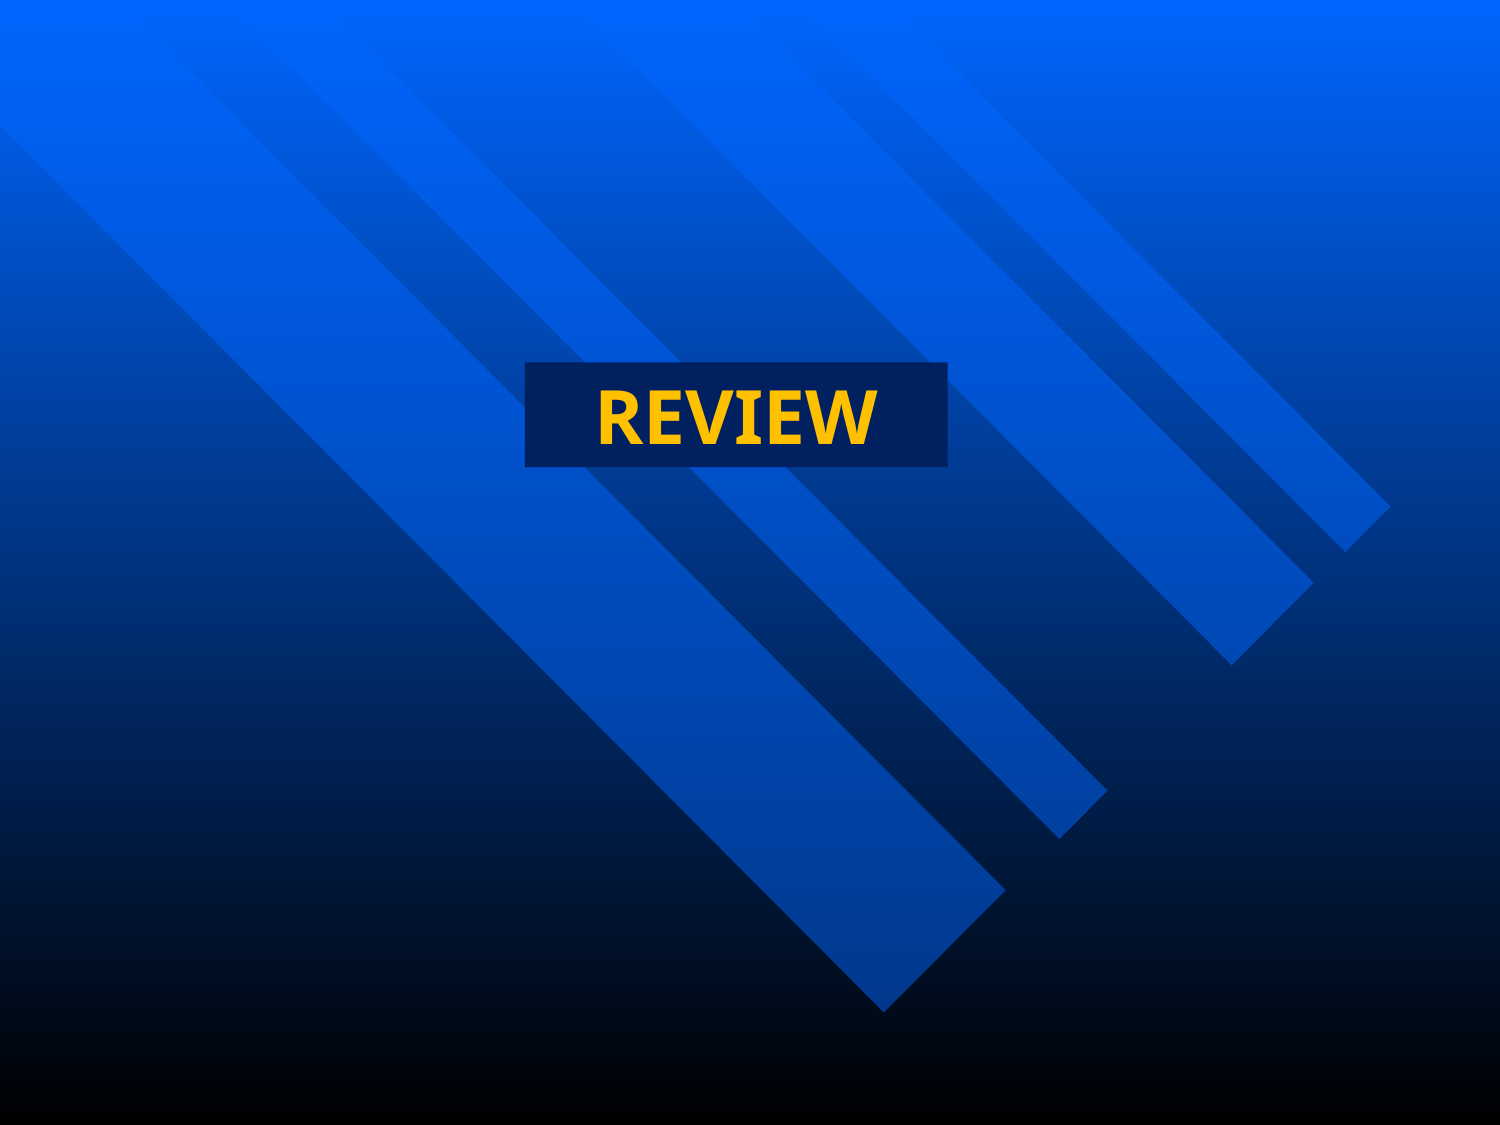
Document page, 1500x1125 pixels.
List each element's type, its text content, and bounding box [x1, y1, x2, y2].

text_box REVIEW [524, 362, 948, 468]
